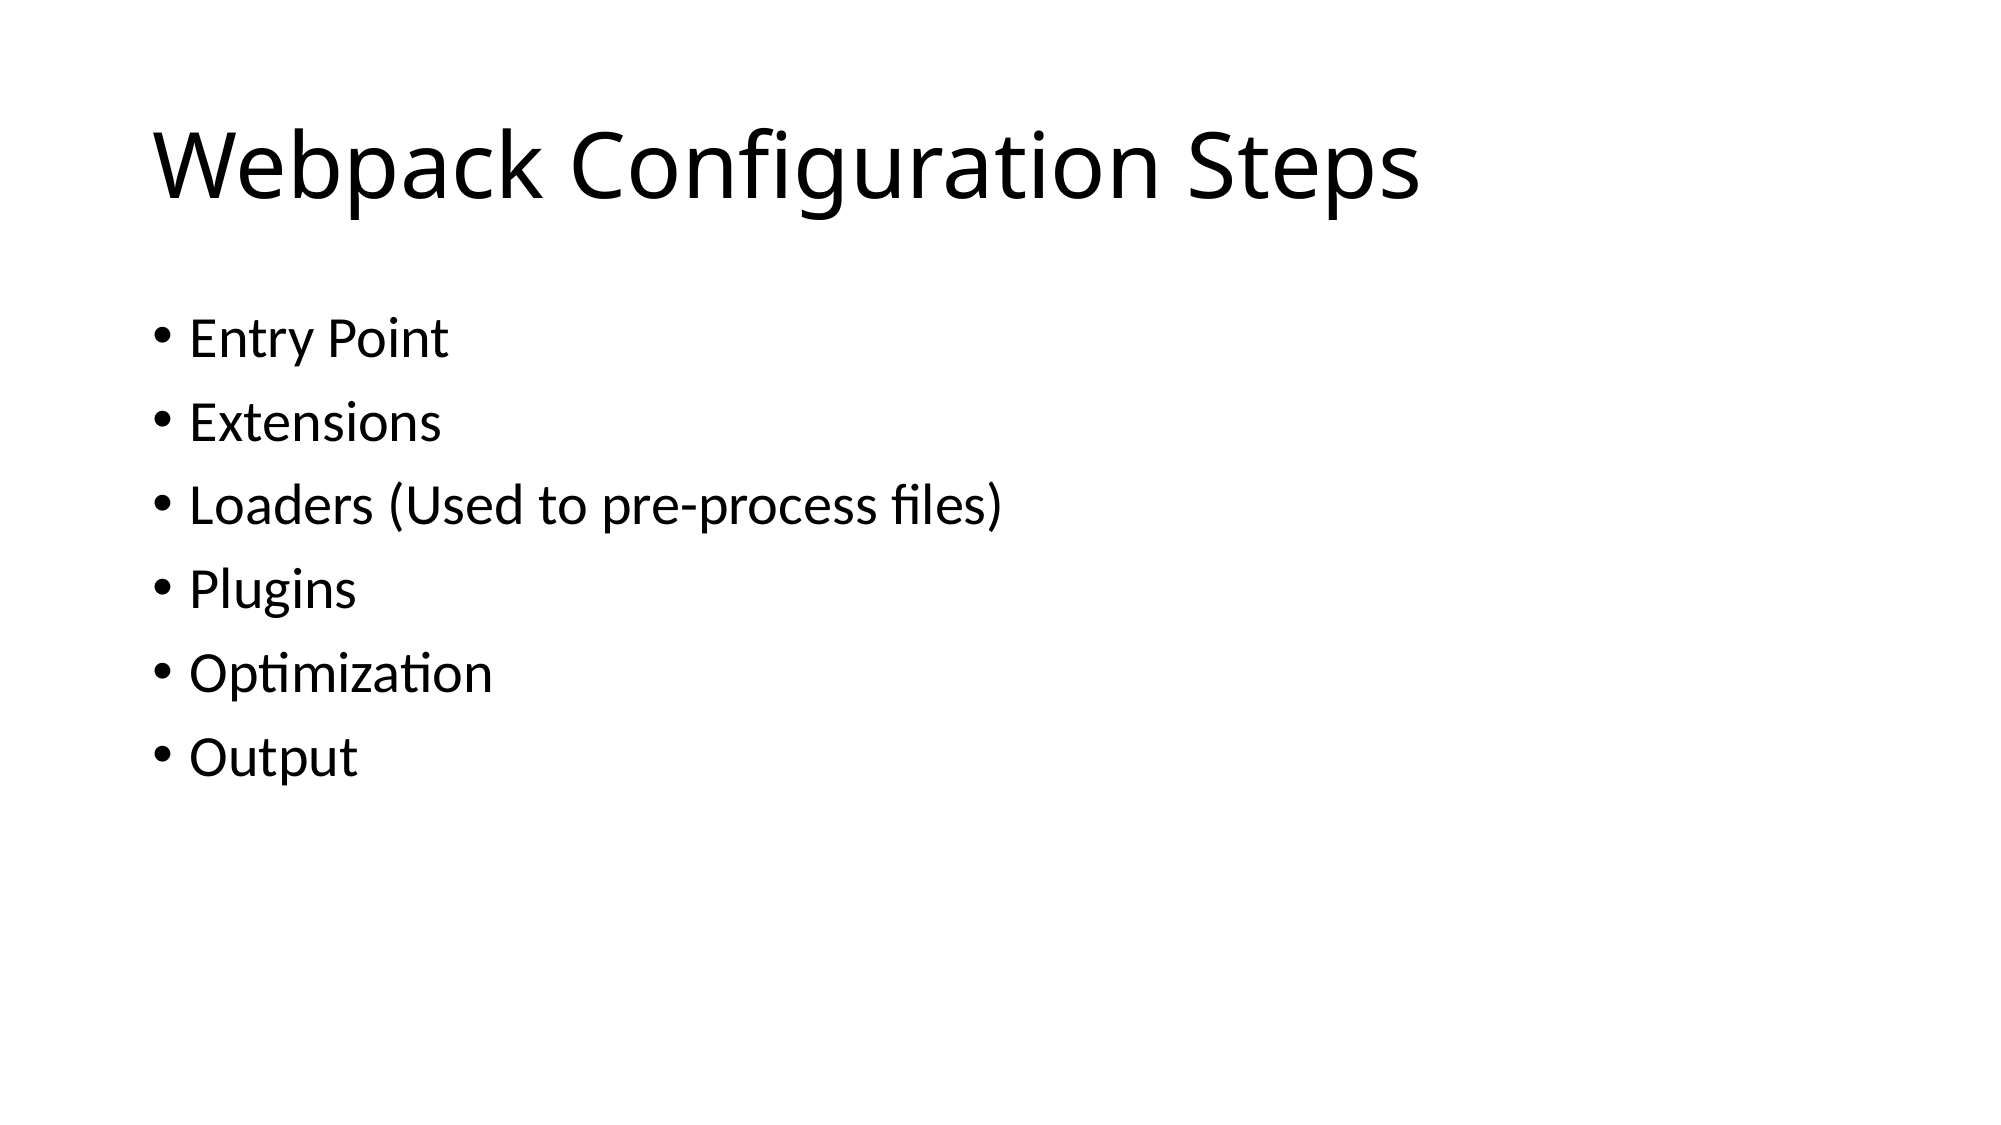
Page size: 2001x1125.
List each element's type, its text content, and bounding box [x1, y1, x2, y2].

title Webpack Configuration Steps [137, 59, 1863, 278]
list Entry Point Extensions Loaders (Used to pre-process files) Plugins Optimization Output [137, 299, 1863, 1014]
